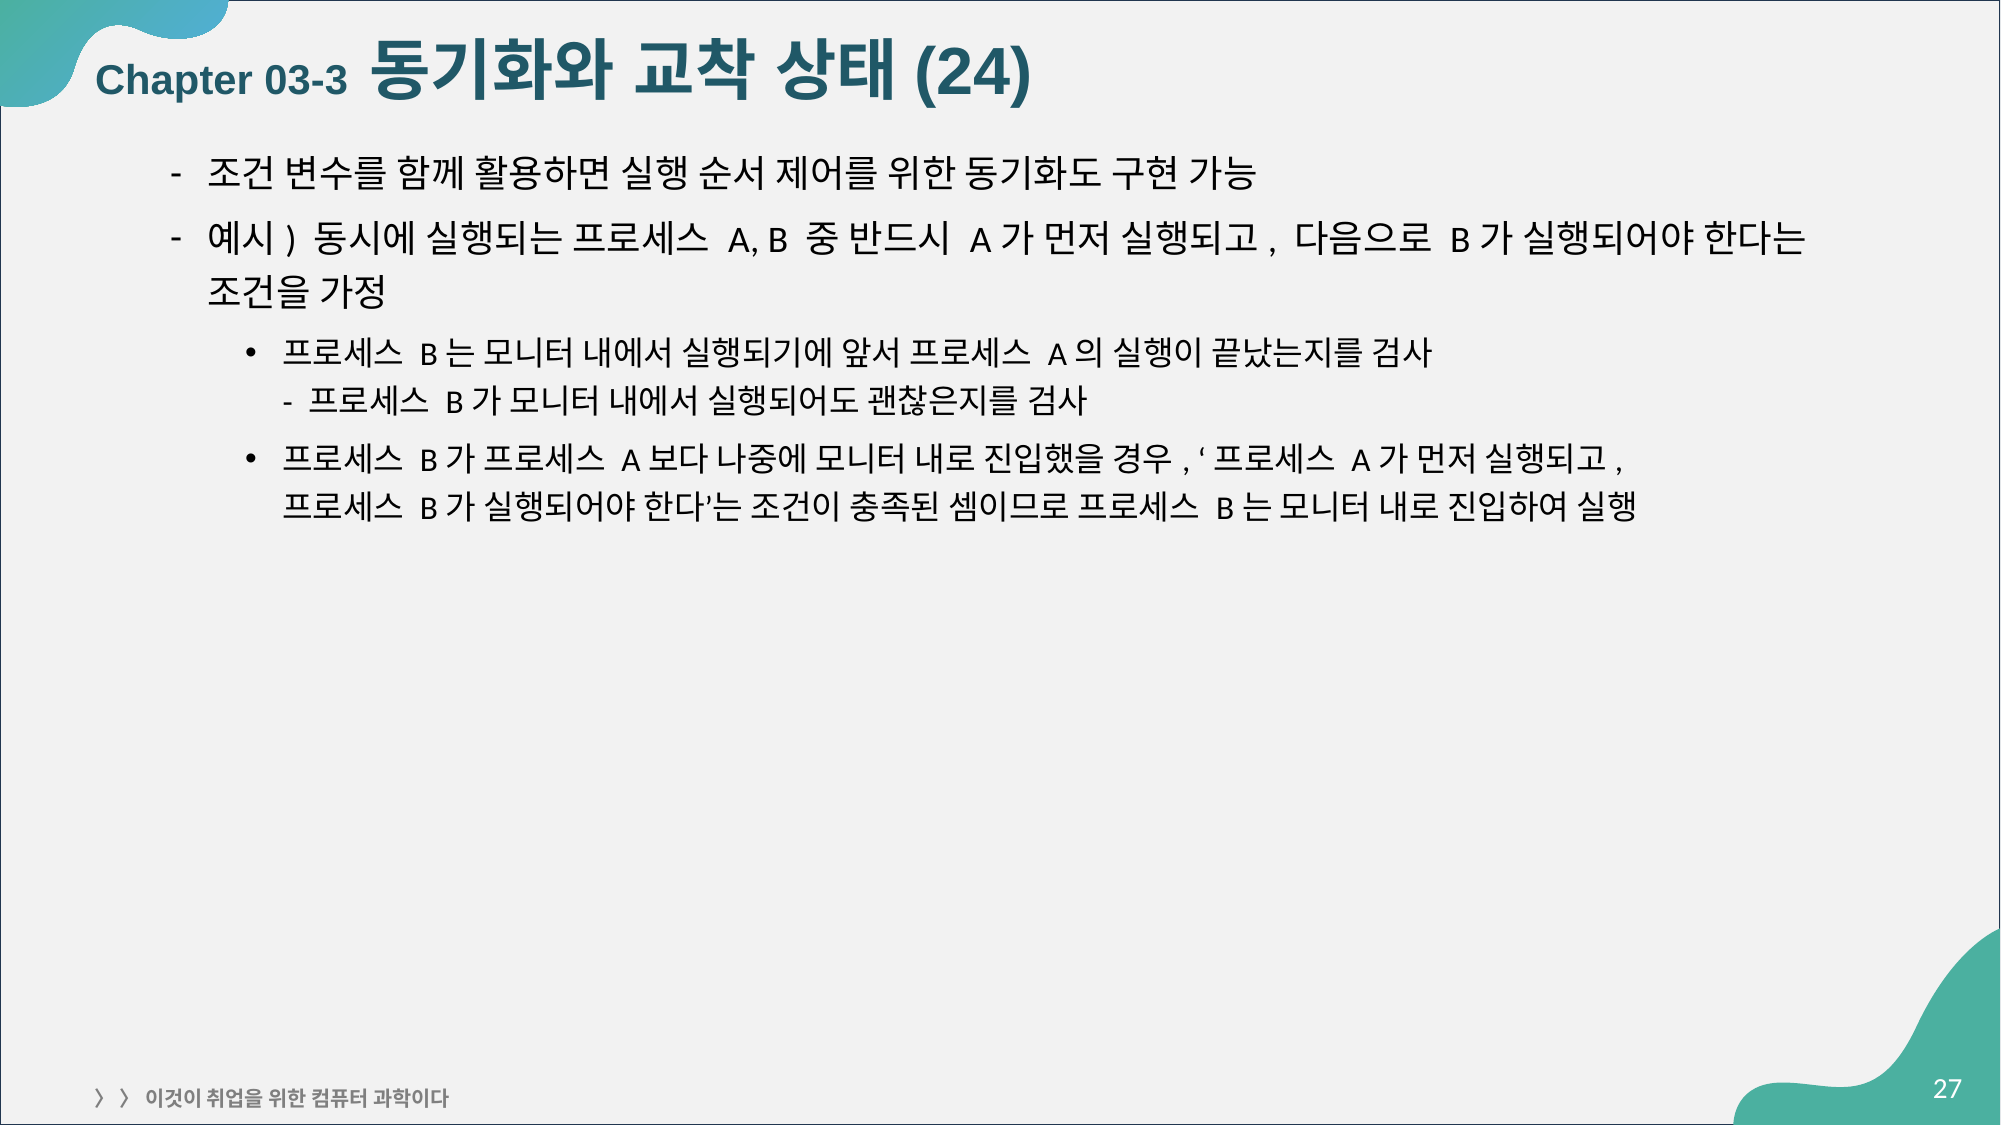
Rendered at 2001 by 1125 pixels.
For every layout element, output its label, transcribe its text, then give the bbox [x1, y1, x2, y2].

title Chapter 03-3 동기화와 교착 상태(24) [79, 17, 1931, 128]
footer 〉 〉 이것이 취업을 위한 컴퓨터 과학이다 [79, 1078, 755, 1114]
list 조건 변수를 함께 활용하면 실행 순서 제어를 위한 동기화도 구현 가능 예시) 동시에 실행되는 프로세스 A, B 중 반드시 A가 먼저 실행되고, 다음으로 B가 실행되어야 한다는 조건을 가정 프로세스 B는 모니터 내에서 실행되기에 앞서 프로세스 A의 실행이 끝났는지를 검사 - 프로세스 B가 모니터 내에서 실행되어도 괜찮은지를 검사 프로세스 B가 프로세스 A보다 나중에 모니터 내로 진입했을 경우, ‘프로세스 A가 먼저 실행되고, 프로세스 B가 실행되어야 한다’는 조건이 충족된 셈이므로 프로세스 B는 모니터 내로 진입하여 실행 [79, 133, 1931, 1035]
slide_number ‹#› [1917, 1061, 1984, 1122]
